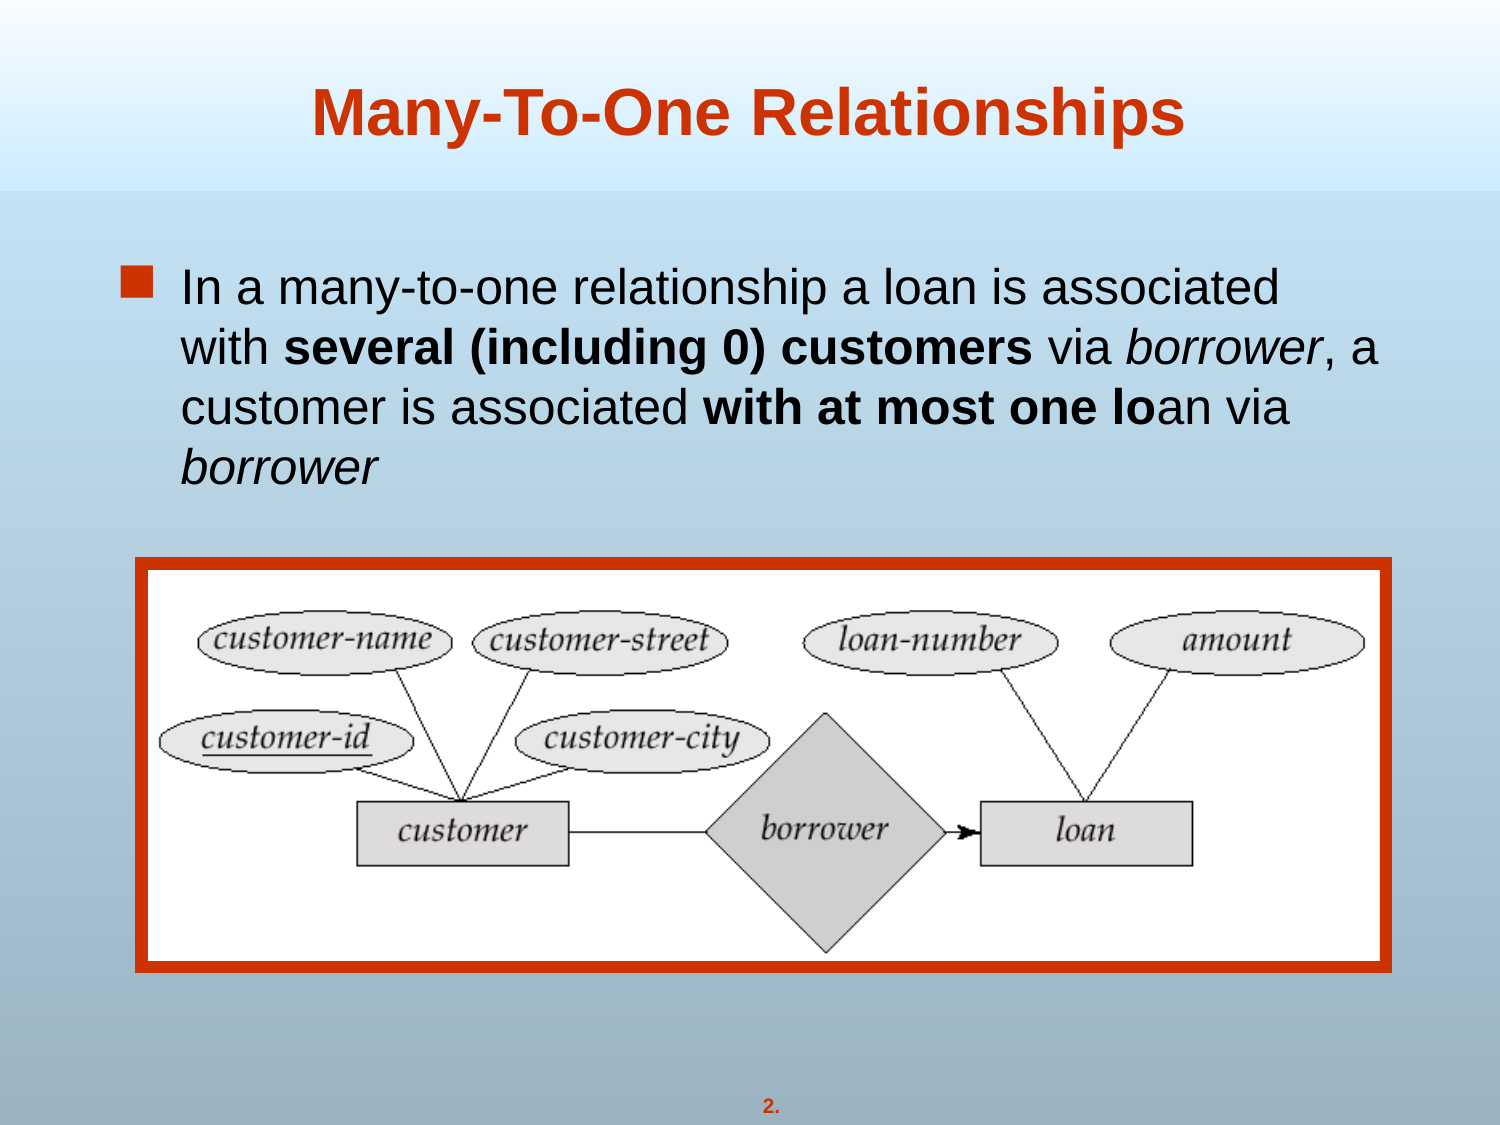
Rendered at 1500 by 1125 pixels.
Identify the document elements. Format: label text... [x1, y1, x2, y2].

title Many-To-One Relationships [84, 81, 1416, 157]
list In a many-to-one relationship a loan is associated with several (including 0) customers via borrower, a customer is associated with at most one loan via borrower [109, 246, 1397, 516]
picture [147, 569, 1380, 961]
